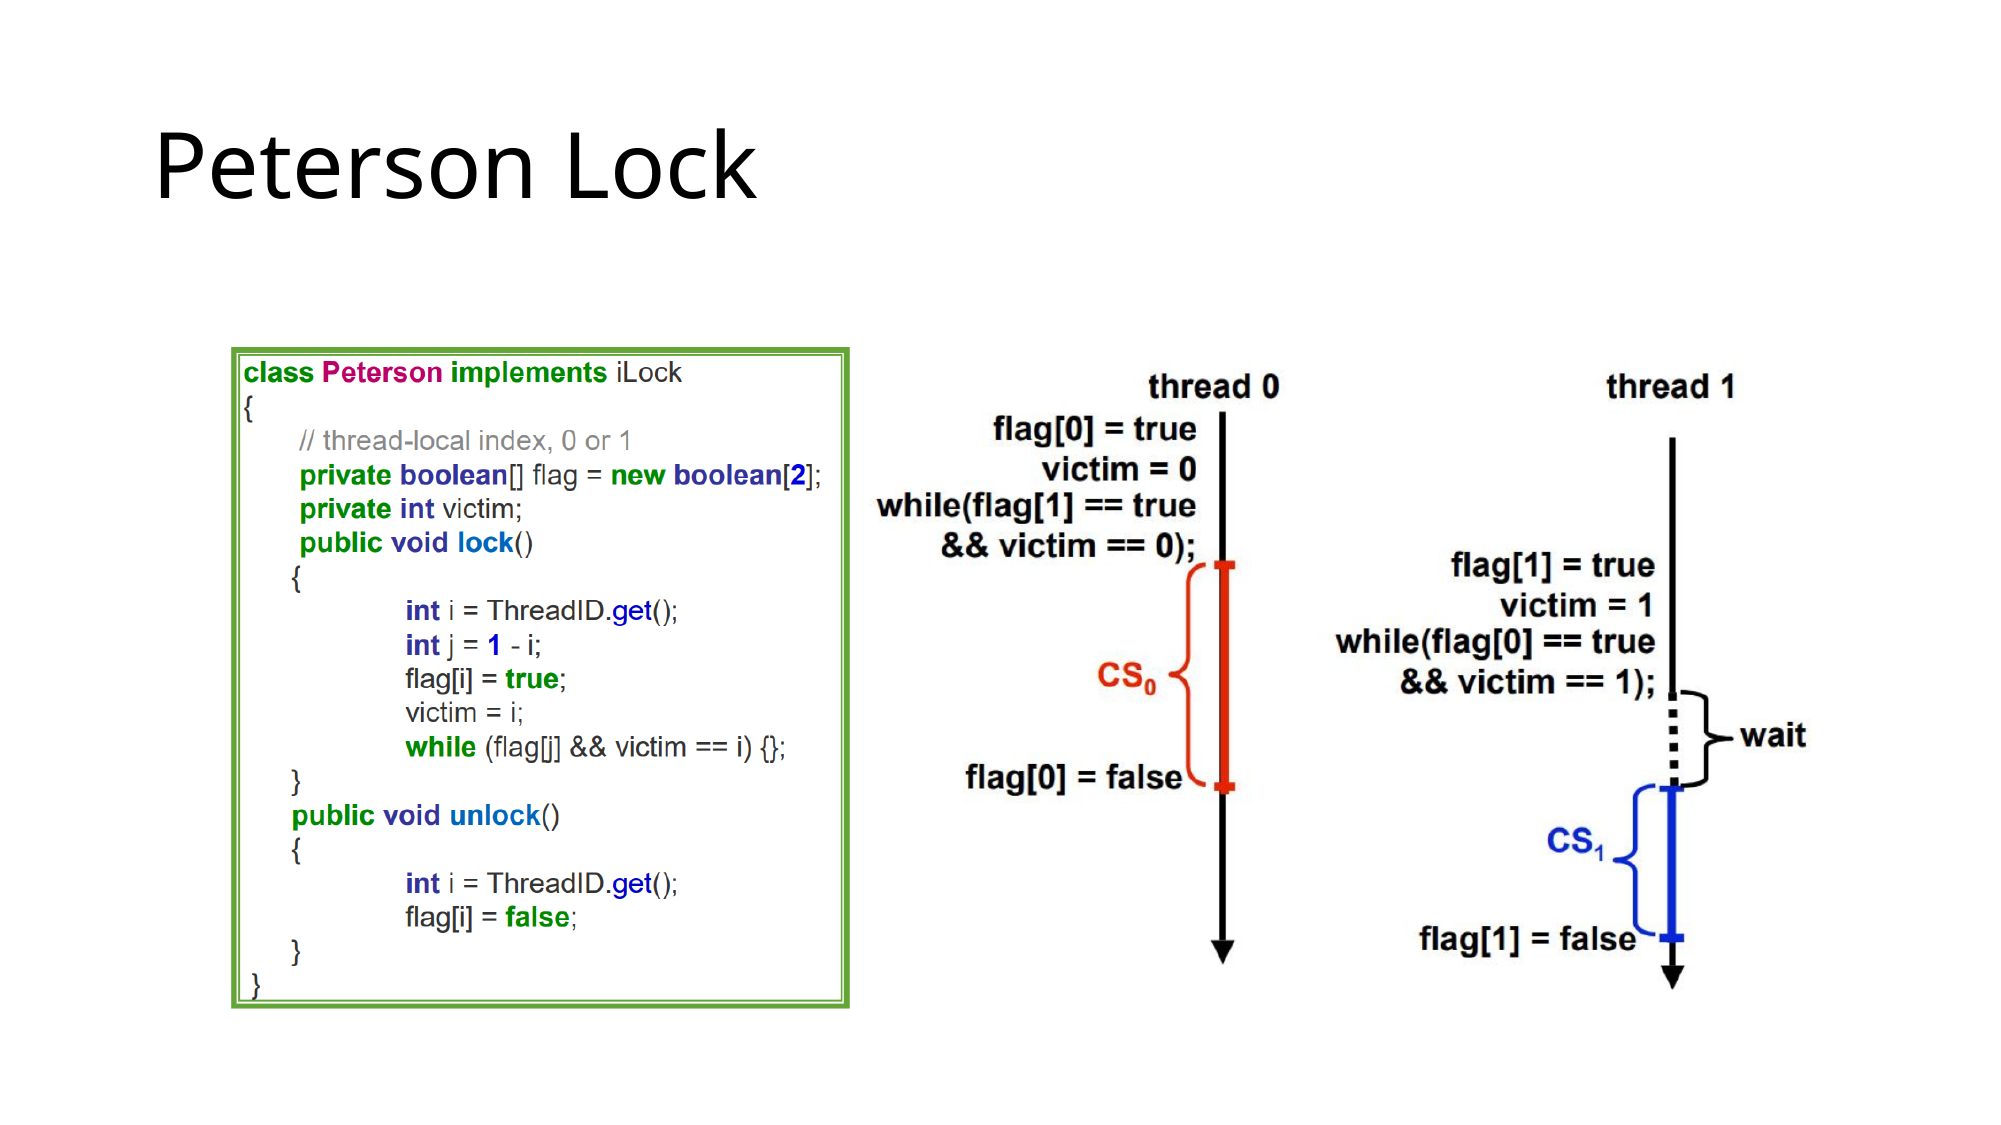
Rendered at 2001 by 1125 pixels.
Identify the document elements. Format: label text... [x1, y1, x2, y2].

title Peterson Lock [137, 59, 1863, 278]
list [191, 298, 1825, 1066]
